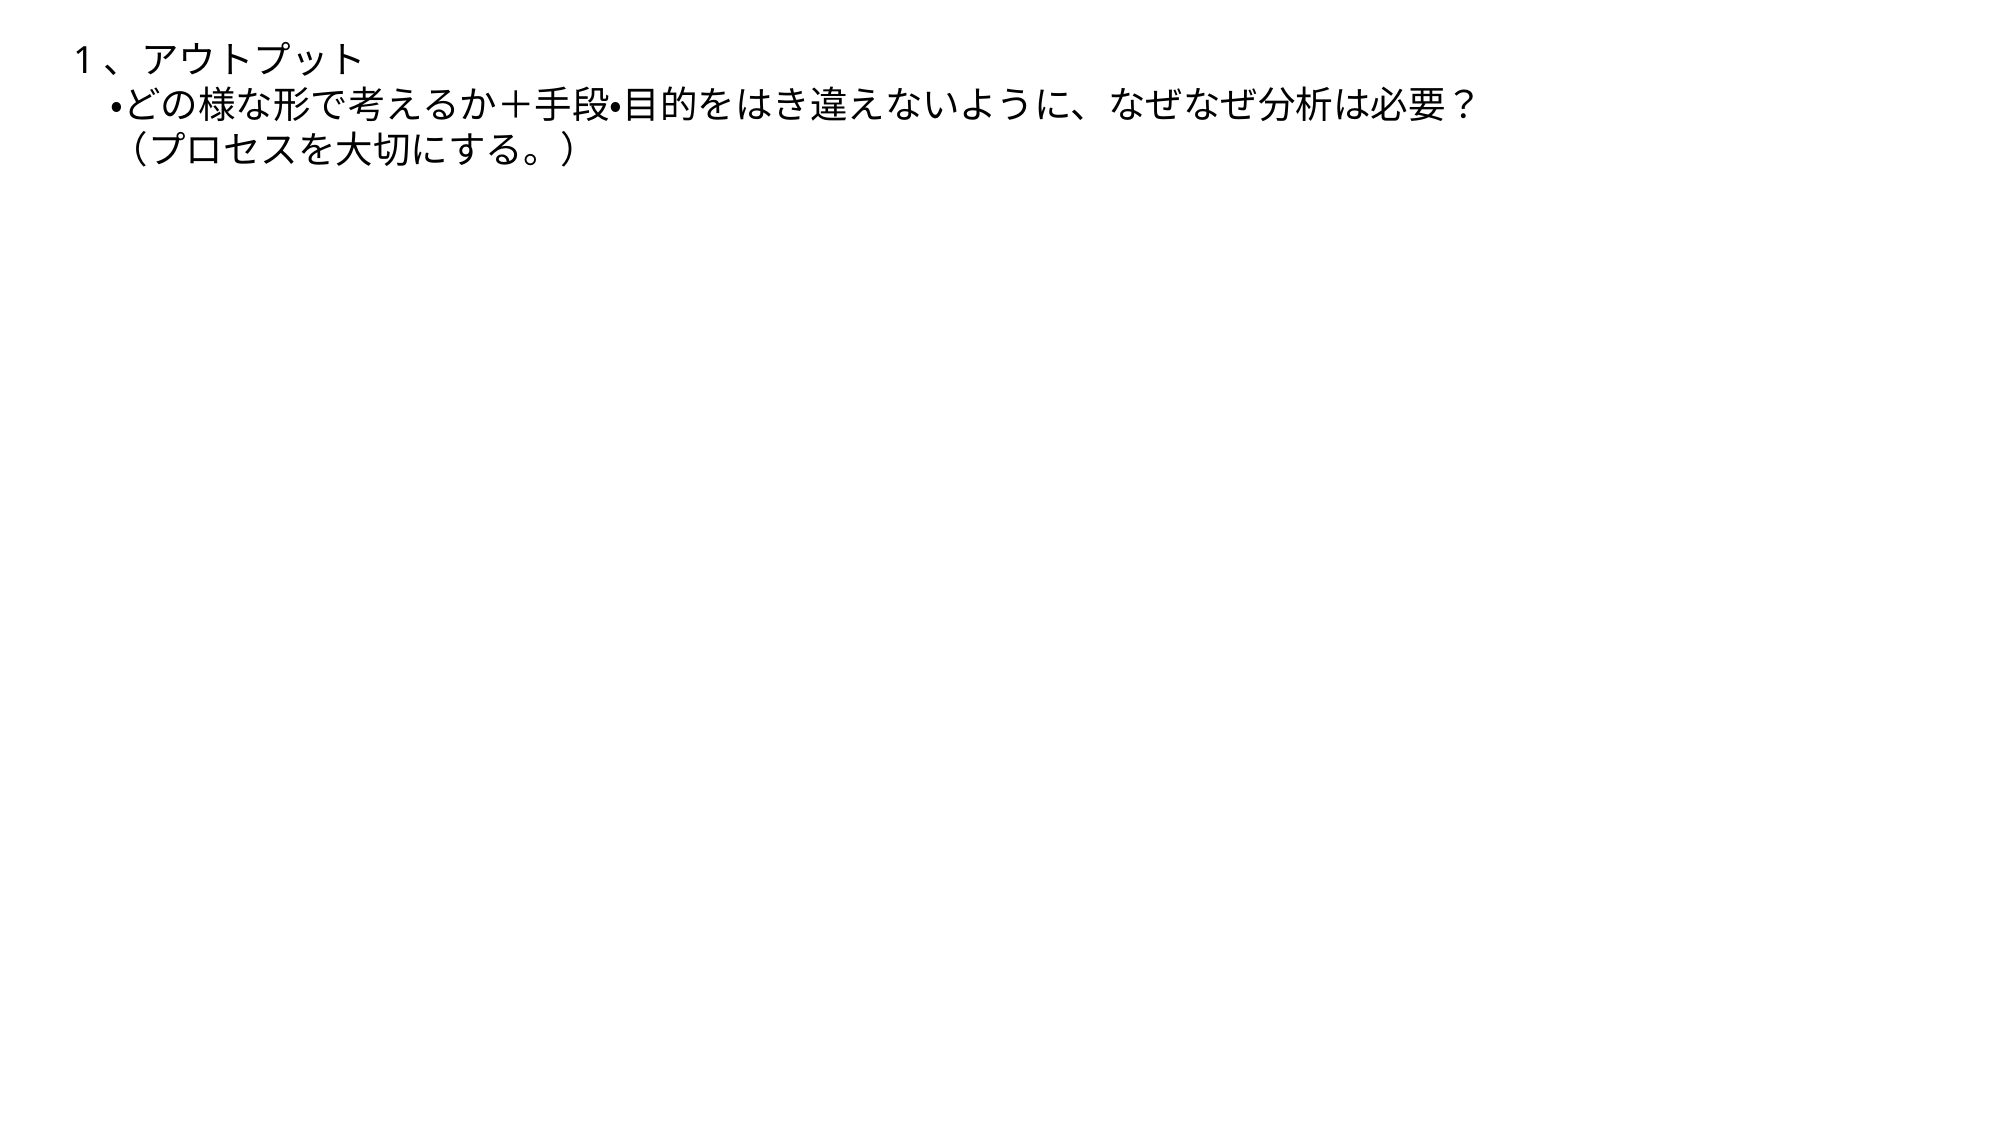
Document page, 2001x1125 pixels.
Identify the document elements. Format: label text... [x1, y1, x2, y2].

text_box 1、アウトプット ・どの様な形で考えるか＋手段・目的をはき違えないように、なぜなぜ分析は必要？ （プロセスを大切にする。） [58, 28, 1499, 224]
